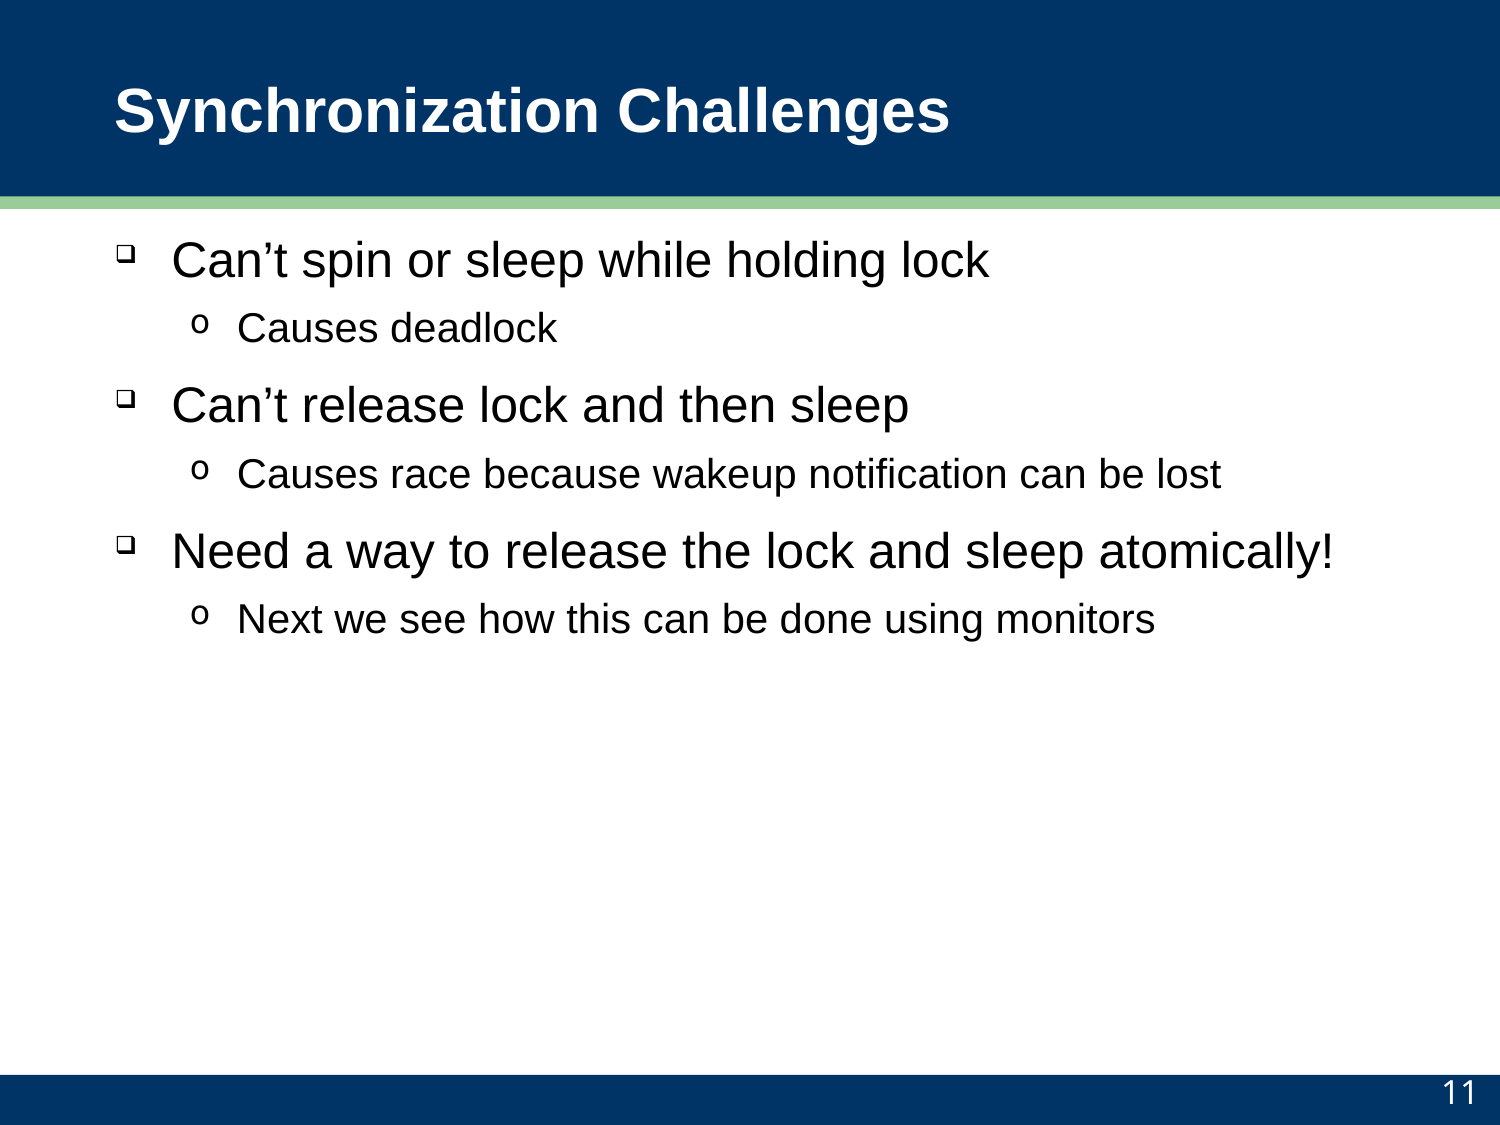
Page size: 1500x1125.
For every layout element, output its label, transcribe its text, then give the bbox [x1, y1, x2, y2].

title Synchronization Challenges [99, 7, 1400, 208]
slide_number 11 [1181, 1076, 1495, 1124]
list Can’t spin or sleep while holding lock Causes deadlock Can’t release lock and then sleep Causes race because wakeup notification can be lost Need a way to release the lock and sleep atomically! Next we see how this can be done using monitors [99, 220, 1400, 1071]
